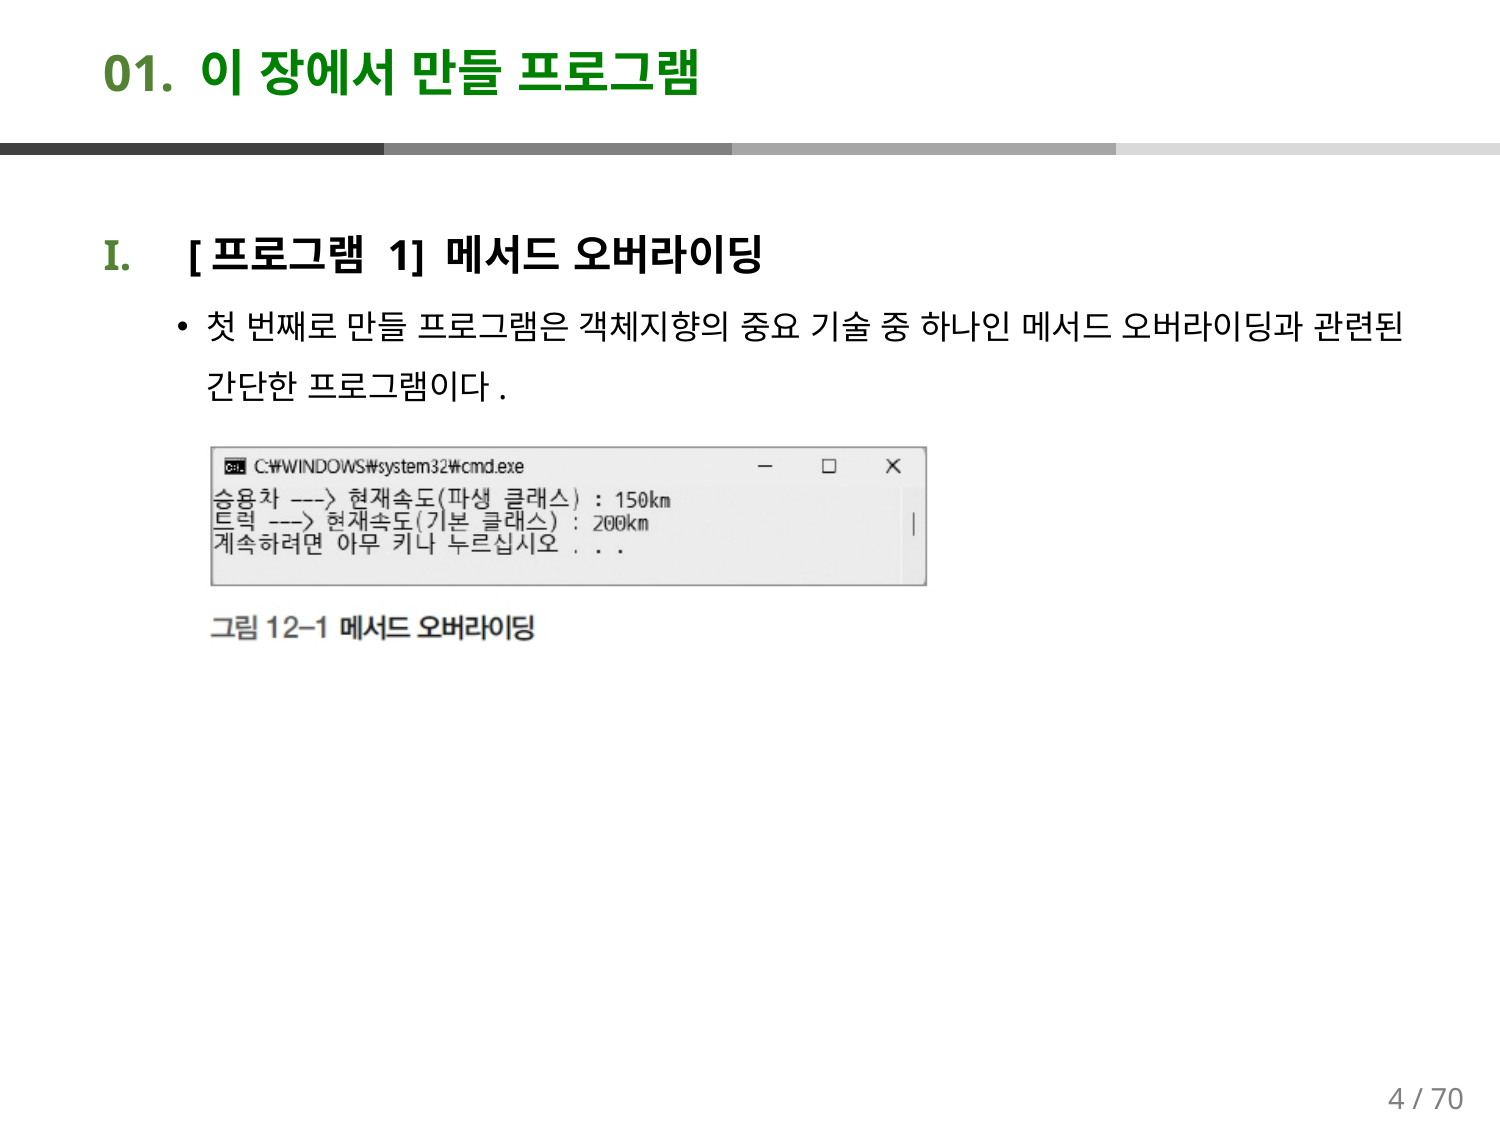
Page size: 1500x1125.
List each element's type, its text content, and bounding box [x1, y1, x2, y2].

picture [206, 441, 932, 646]
title 01. 이 장에서 만들 프로그램 [88, 30, 1400, 121]
list [프로그램 1] 메서드 오버라이딩 첫 번째로 만들 프로그램은 객체지향의 중요 기술 중 하나인 메서드 오버라이딩과 관련된 간단한 프로그램이다. [88, 196, 1424, 1125]
